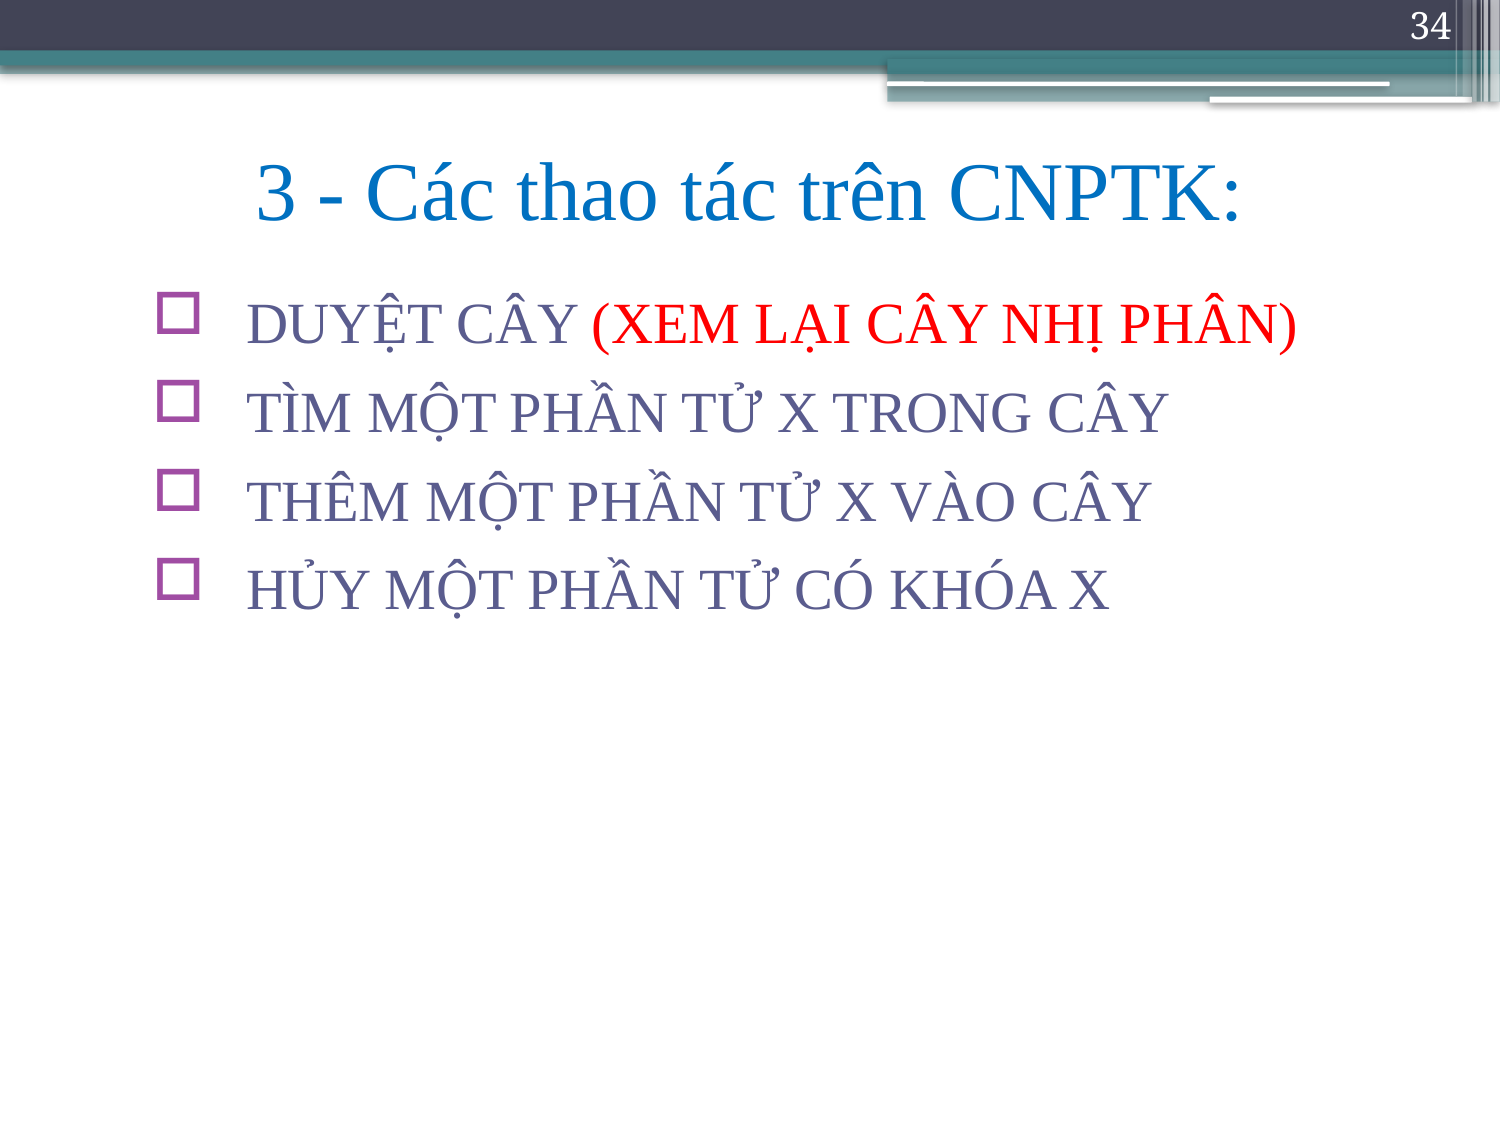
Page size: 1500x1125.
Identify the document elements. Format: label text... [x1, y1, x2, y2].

list Duyệt cây (xem lại cây nhị phân) Tìm một phần tử x trong cây Thêm một phần tử x vào cây Hủy một phần tử có khóa x [137, 277, 1488, 988]
slide_number 34 [1341, 0, 1466, 61]
title 3 - Các thao tác trên CNPTK: [75, 99, 1425, 275]
